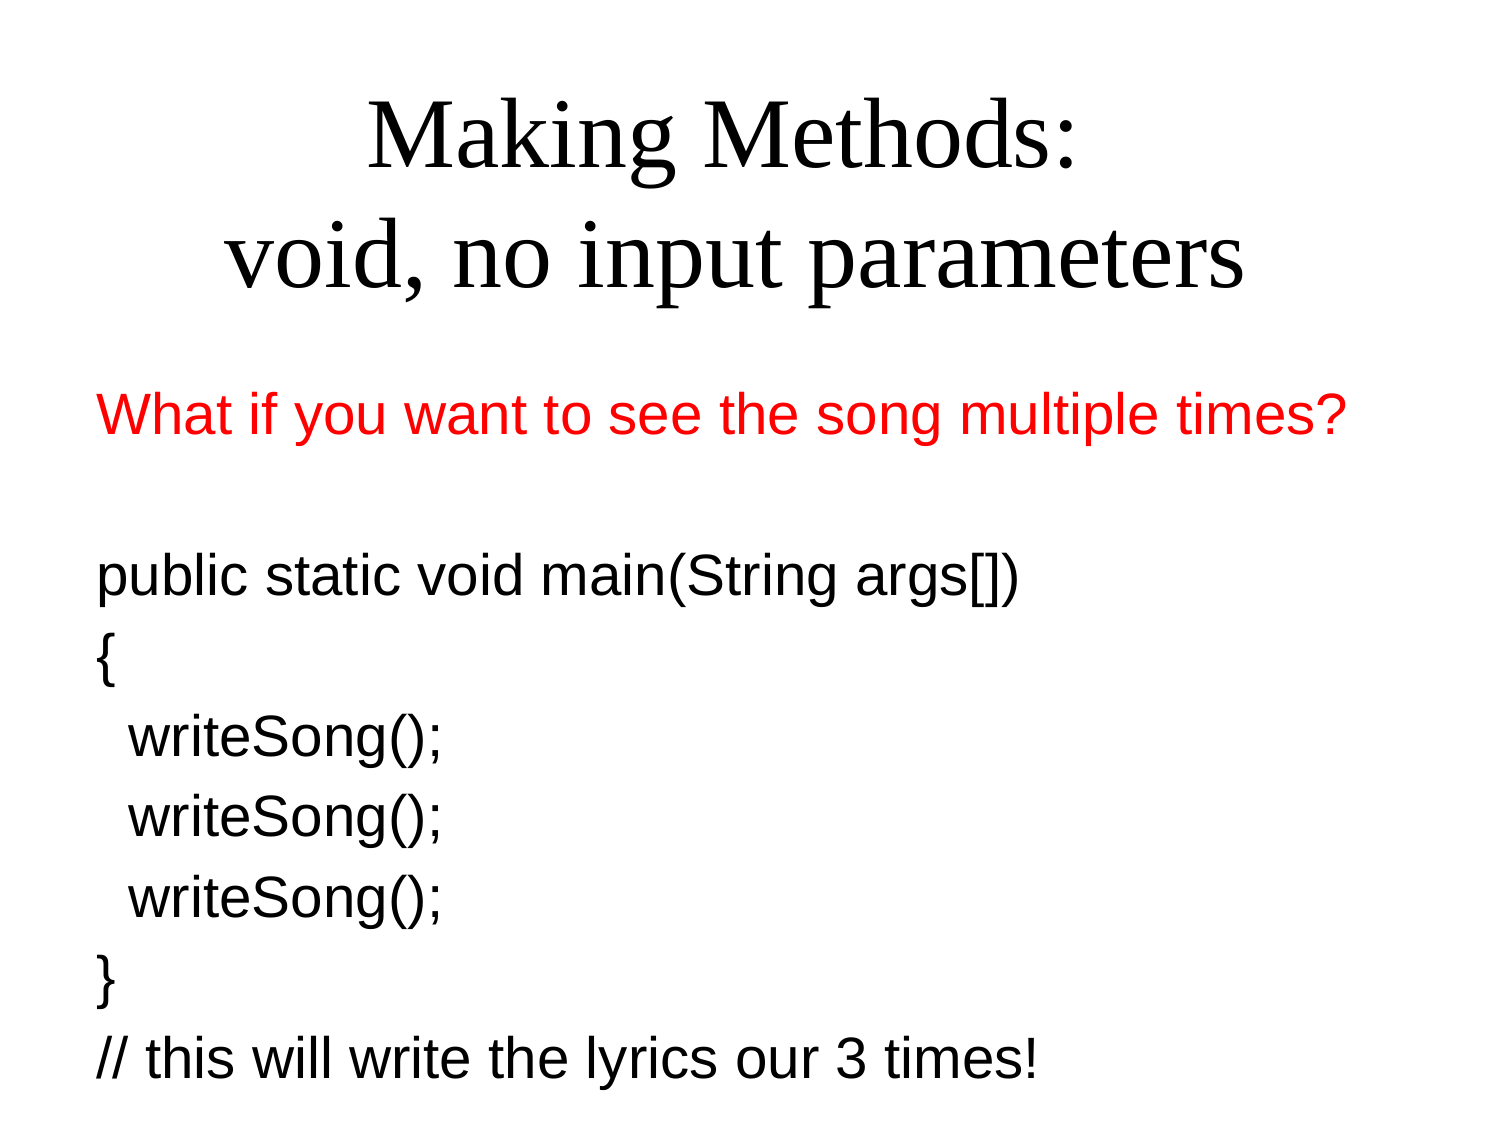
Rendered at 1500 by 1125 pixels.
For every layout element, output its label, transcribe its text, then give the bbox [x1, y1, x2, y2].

text_box What if you want to see the song multiple times? public static void main(String args[]) { writeSong(); writeSong(); writeSong(); } // this will write the lyrics our 3 times! [81, 350, 1500, 492]
text_box Making Methods: void, no input parameters [0, 24, 1472, 347]
